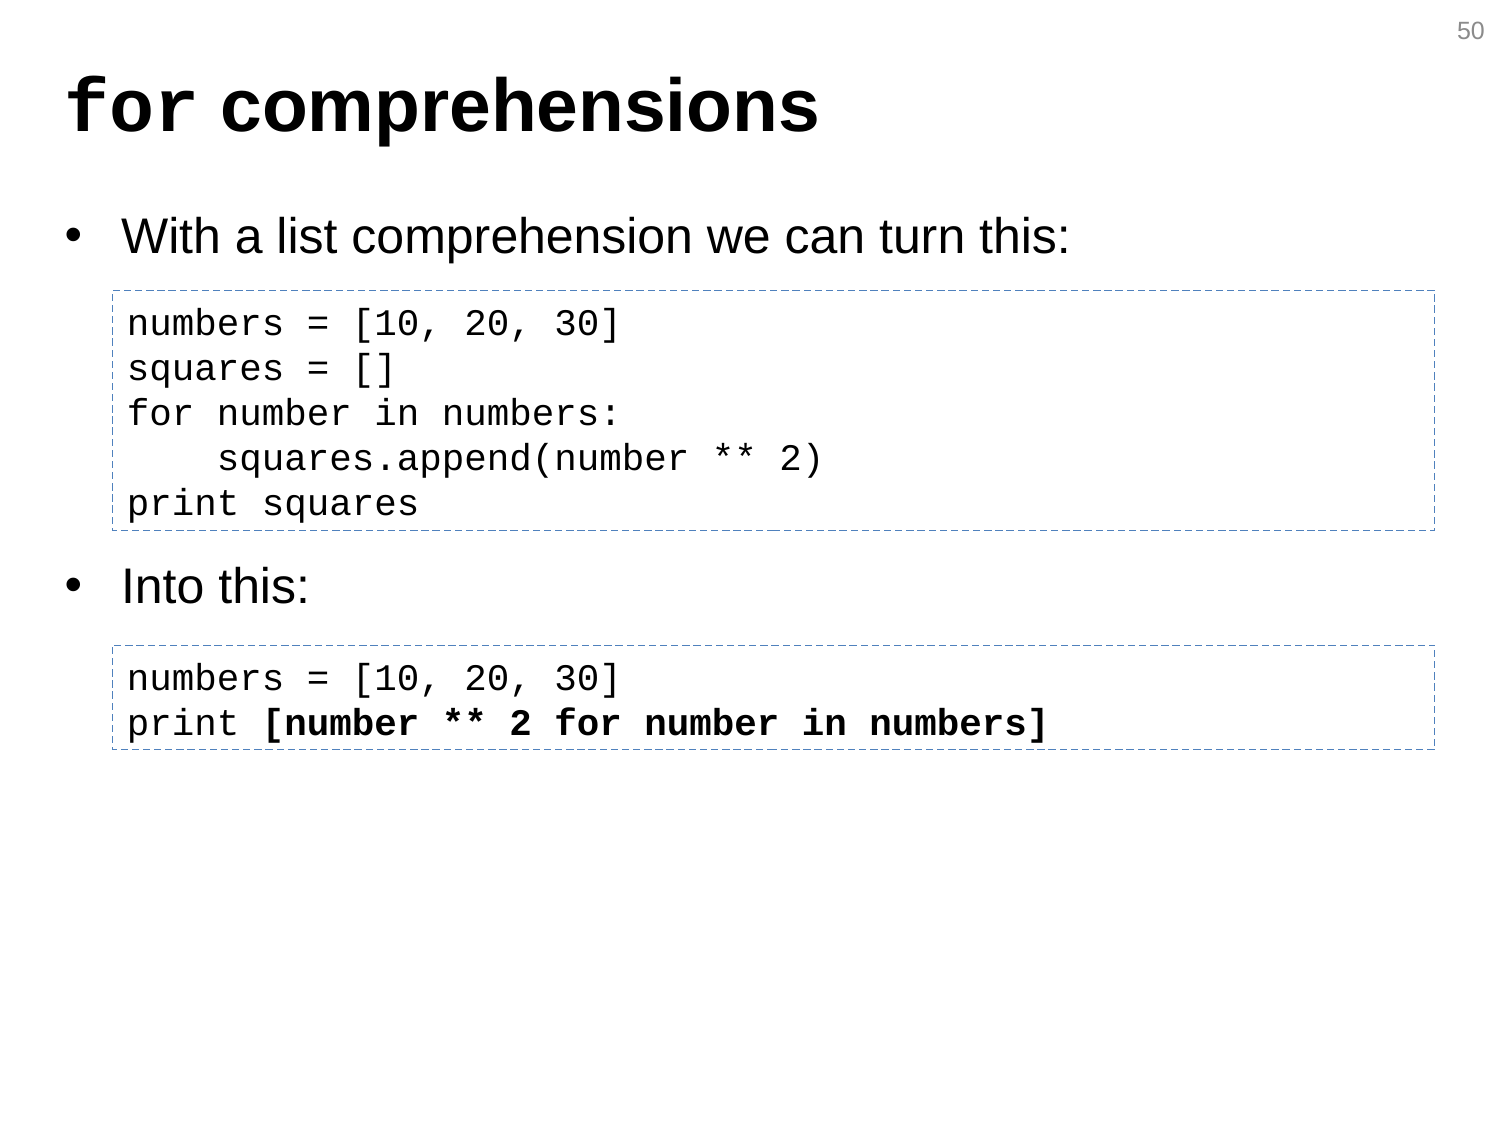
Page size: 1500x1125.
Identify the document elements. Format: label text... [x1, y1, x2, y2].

text_box numbers = [10, 20, 30] squares = [] for number in numbers: squares.append(number ** 2) print squares [112, 290, 1435, 531]
title for comprehensions [49, 7, 1400, 195]
list With a list comprehension we can turn this: Into this: [49, 196, 1400, 939]
slide_number 50 [1149, 0, 1500, 60]
text_box numbers = [10, 20, 30] print [number ** 2 for number in numbers] [112, 645, 1435, 750]
